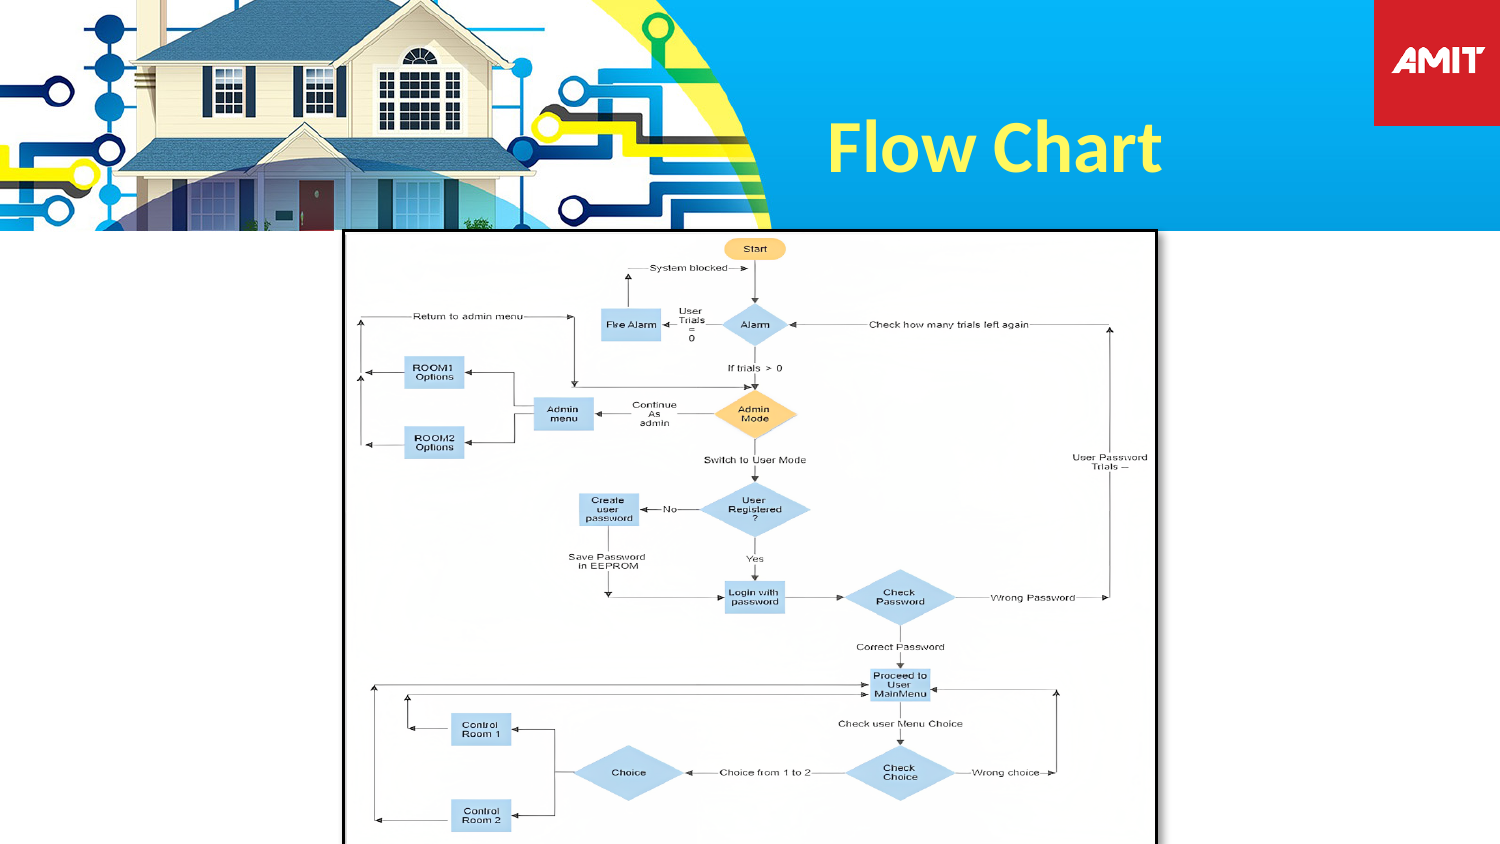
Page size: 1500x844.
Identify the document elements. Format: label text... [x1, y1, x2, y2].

picture [344, 232, 1156, 844]
picture [1158, 232, 1500, 844]
picture [1375, 0, 1500, 125]
picture [0, 0, 771, 844]
title Flow Chart [750, 80, 1242, 206]
